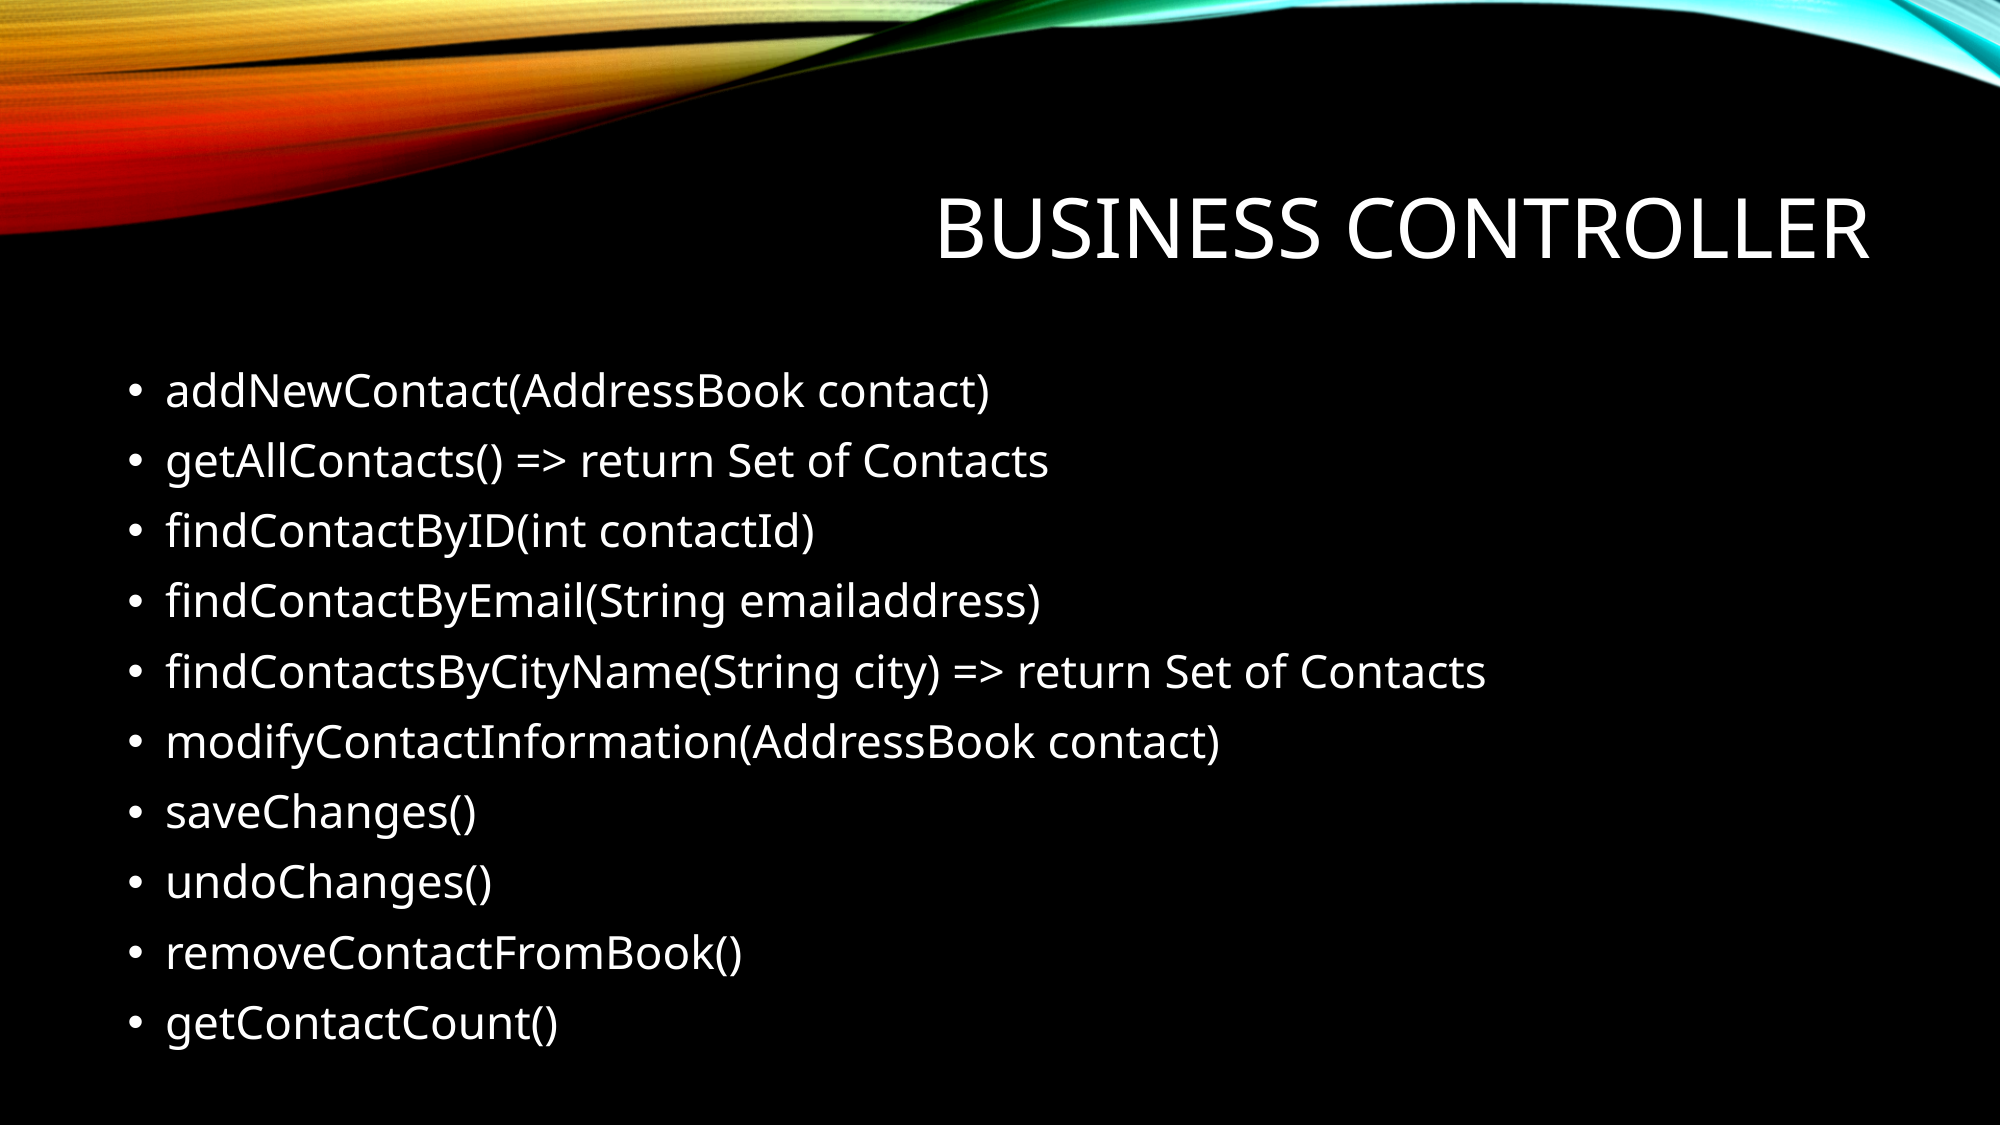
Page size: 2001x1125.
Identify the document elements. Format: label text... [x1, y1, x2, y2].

picture [0, 0, 2000, 237]
title Business Controller [474, 125, 1888, 338]
list addNewContact(AddressBook contact) getAllContacts() => return Set of Contacts findContactByID(int contactId) findContactByEmail(String emailaddress) findContactsByCityName(String city) => return Set of Contacts modifyContactInformation(AddressBook contact) saveChanges() undoChanges() removeContactFromBook() getContactCount() [112, 360, 1888, 1090]
